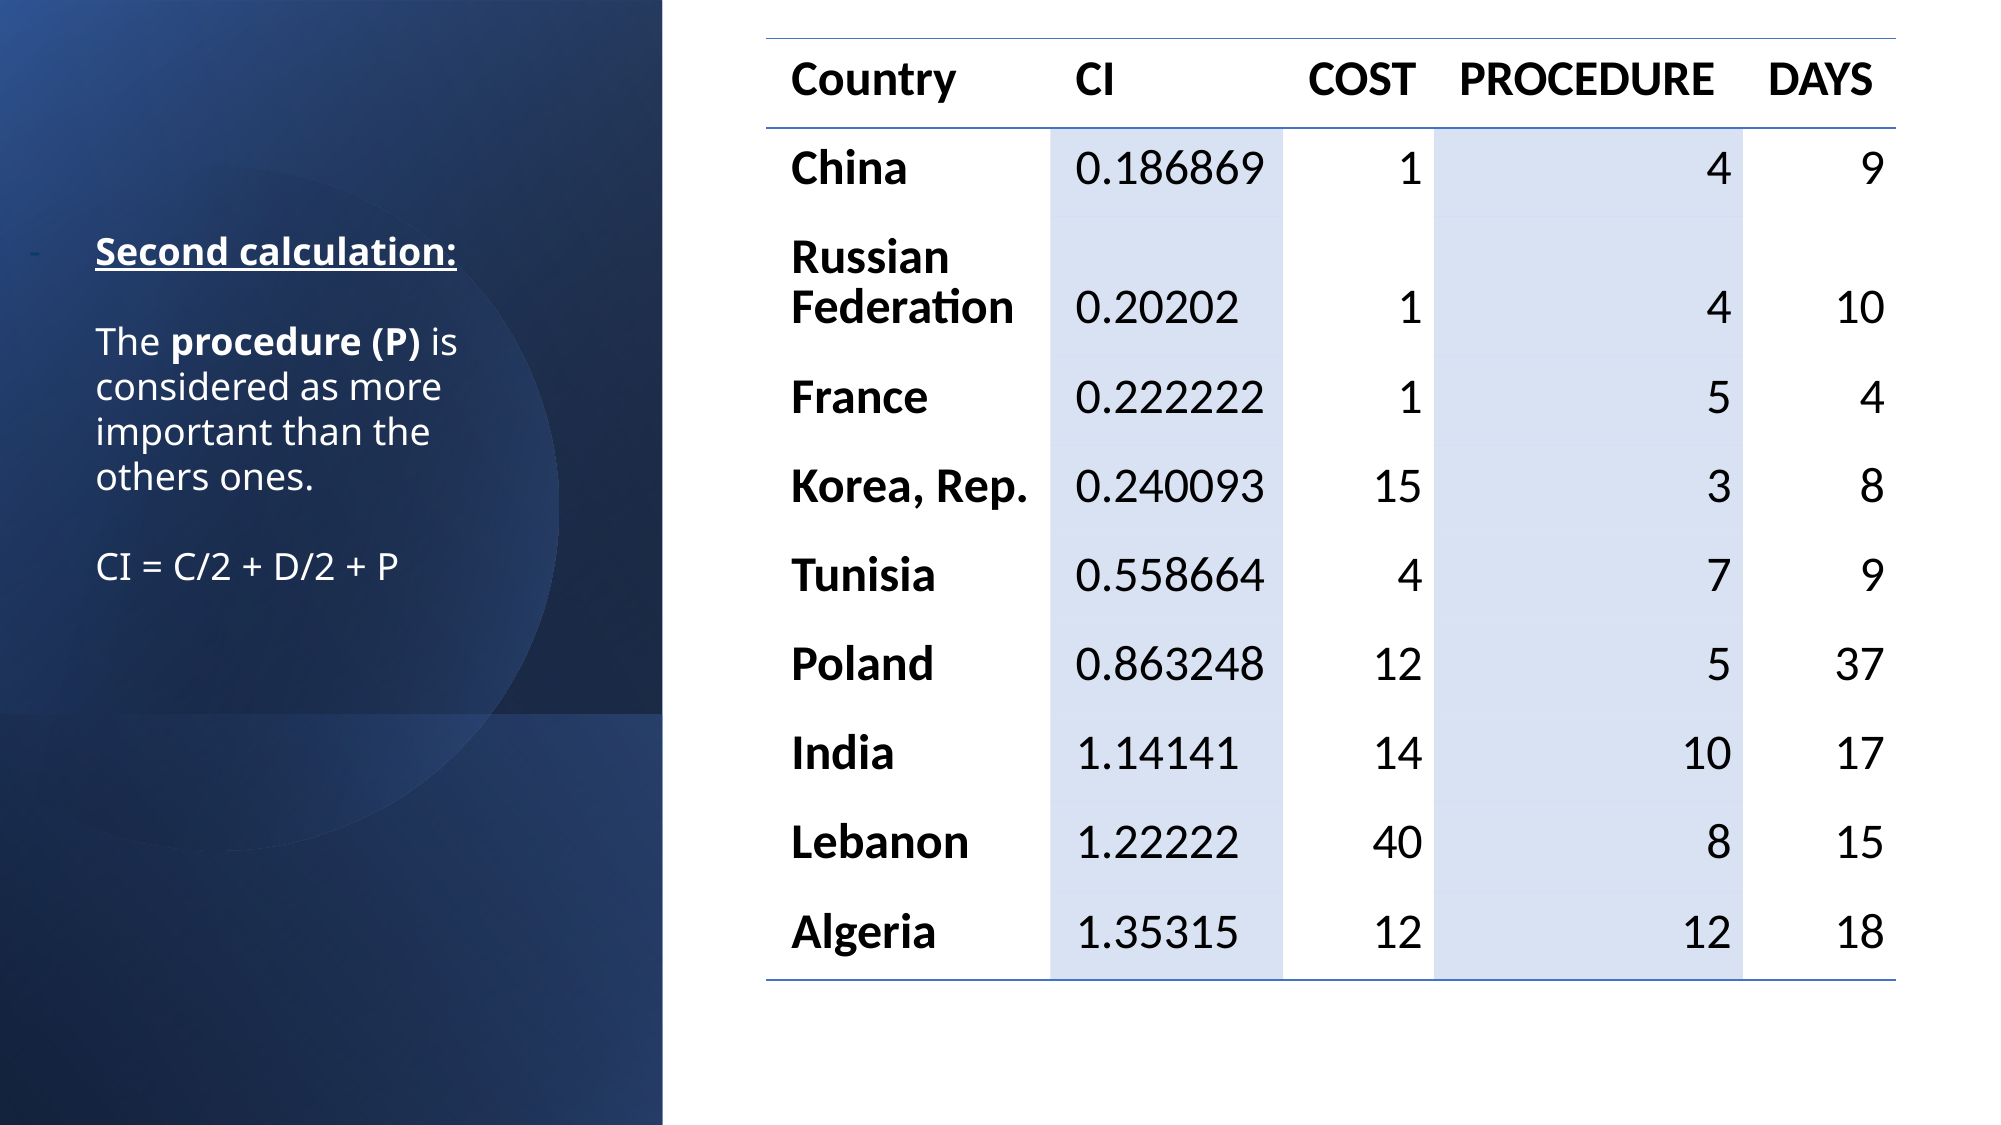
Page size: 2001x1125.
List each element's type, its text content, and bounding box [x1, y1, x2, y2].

table_cell 12 [1283, 891, 1434, 979]
table_cell 10 [1434, 713, 1743, 802]
text_box [0, 0, 663, 1125]
table_cell 37 [1743, 624, 1896, 713]
table_cell Tunisia [766, 534, 1050, 624]
table_cell Algeria [766, 891, 1050, 979]
table_cell 8 [1434, 802, 1743, 891]
table_cell 7 [1434, 534, 1743, 624]
table_cell 15 [1283, 445, 1434, 534]
table_cell 14 [1283, 713, 1434, 802]
table_cell Korea, Rep. [766, 445, 1050, 534]
table_cell 4 [1434, 129, 1743, 217]
table_cell Poland [766, 624, 1050, 713]
table_cell 4 [1283, 534, 1434, 624]
table_cell 1 [1283, 217, 1434, 356]
table_cell 5 [1434, 356, 1743, 445]
table_cell 17 [1743, 713, 1896, 802]
table_cell 40 [1283, 802, 1434, 891]
table_cell 1 [1283, 129, 1434, 217]
table_header DAYS [1743, 39, 1896, 127]
table_cell 1.22222 [1050, 802, 1283, 891]
table_cell 1.14141 [1050, 713, 1283, 802]
text_box [663, 0, 2000, 1125]
table_cell 0.240093 [1050, 445, 1283, 534]
table_cell 8 [1743, 445, 1896, 534]
table_cell 0.186869 [1050, 129, 1283, 217]
table_cell 10 [1743, 217, 1896, 356]
table_cell 4 [1434, 217, 1743, 356]
table_header CI [1050, 39, 1283, 127]
table_header PROCEDURE [1434, 39, 1743, 127]
table_cell 18 [1743, 891, 1896, 979]
table_cell 0.20202 [1050, 217, 1283, 356]
text_box Second calculation: The procedure (P) is considered as more important than the others ones. CI = C/2 + D/2 + P [5, 220, 478, 596]
table_cell China [766, 129, 1050, 217]
table_cell France [766, 356, 1050, 445]
table_cell 0.863248 [1050, 624, 1283, 713]
table_cell 9 [1743, 534, 1896, 624]
table_cell 3 [1434, 445, 1743, 534]
table_cell 15 [1743, 802, 1896, 891]
table_cell 0.222222 [1050, 356, 1283, 445]
table_cell 1 [1283, 356, 1434, 445]
table_cell 5 [1434, 624, 1743, 713]
table_cell Russian Federation [766, 217, 1050, 356]
table_cell Lebanon [766, 802, 1050, 891]
table_cell 4 [1743, 356, 1896, 445]
table_cell 12 [1283, 624, 1434, 713]
table_cell 12 [1434, 891, 1743, 979]
table_header Country [766, 39, 1050, 127]
table_header COST [1283, 39, 1434, 127]
table_cell 0.558664 [1050, 534, 1283, 624]
table_cell 1.35315 [1050, 891, 1283, 979]
table_cell 9 [1743, 129, 1896, 217]
table_cell India [766, 713, 1050, 802]
